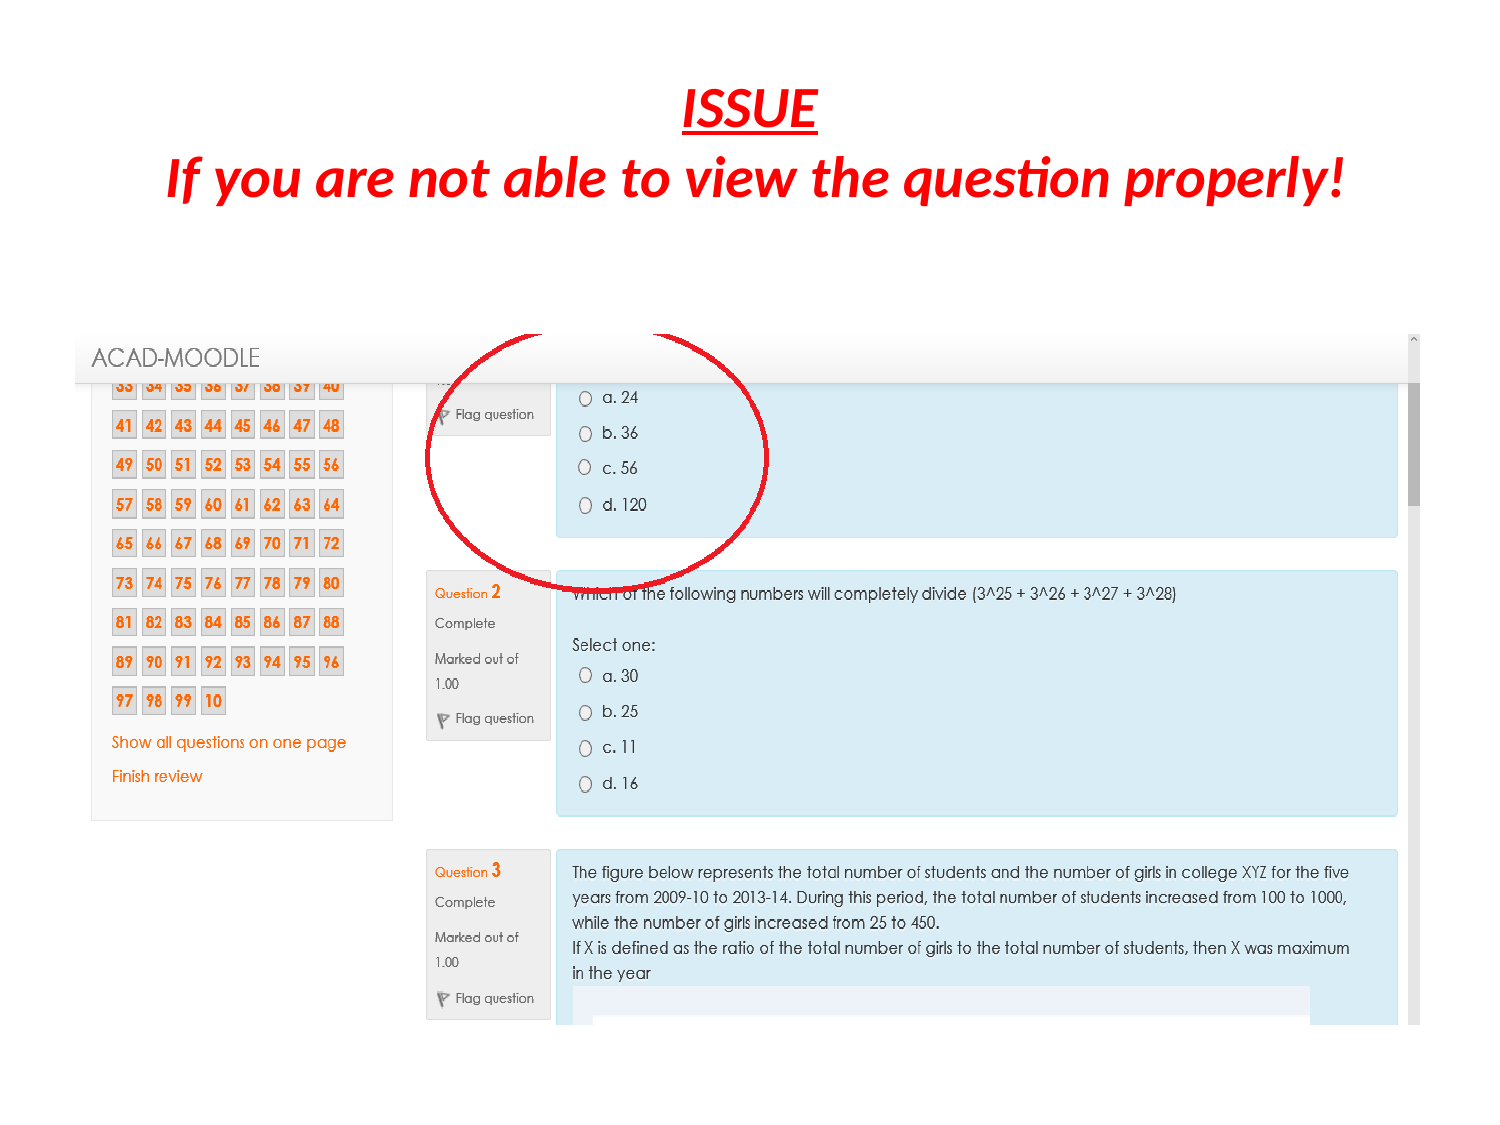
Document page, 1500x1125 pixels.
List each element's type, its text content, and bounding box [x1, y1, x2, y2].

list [74, 334, 1426, 1026]
title ISSUE If you are not able to view the question properly! [75, 45, 1425, 233]
